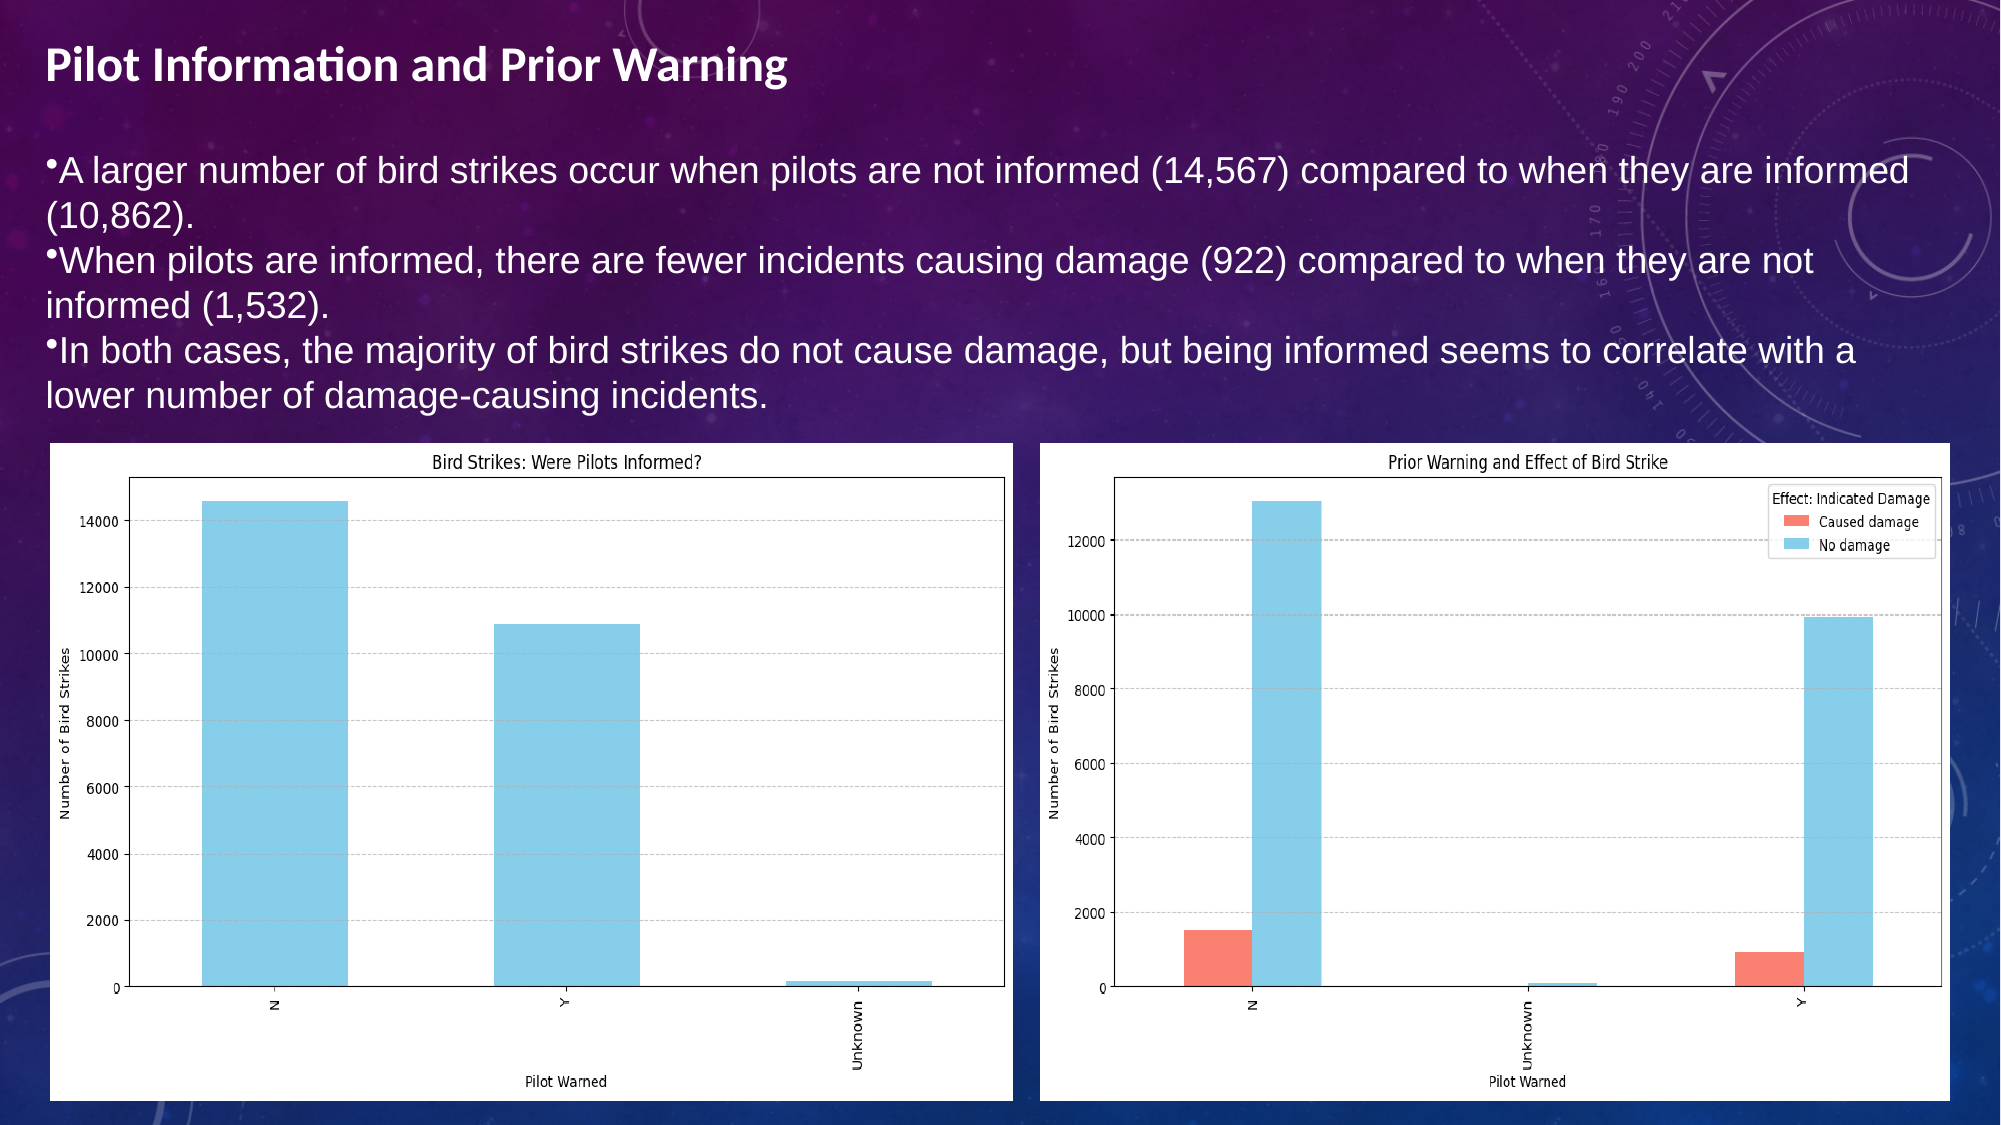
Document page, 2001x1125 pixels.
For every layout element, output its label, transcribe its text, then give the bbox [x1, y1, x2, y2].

text_box A larger number of bird strikes occur when pilots are not informed (14,567) compared to when they are informed (10,862). When pilots are informed, there are fewer incidents causing damage (922) compared to when they are not informed (1,532). In both cases, the majority of bird strikes do not cause damage, but being informed seems to correlate with a lower number of damage-causing incidents. [30, 94, 1950, 424]
picture [0, 0, 2001, 1125]
text_box Pilot Information and Prior Warning [30, 24, 1968, 159]
